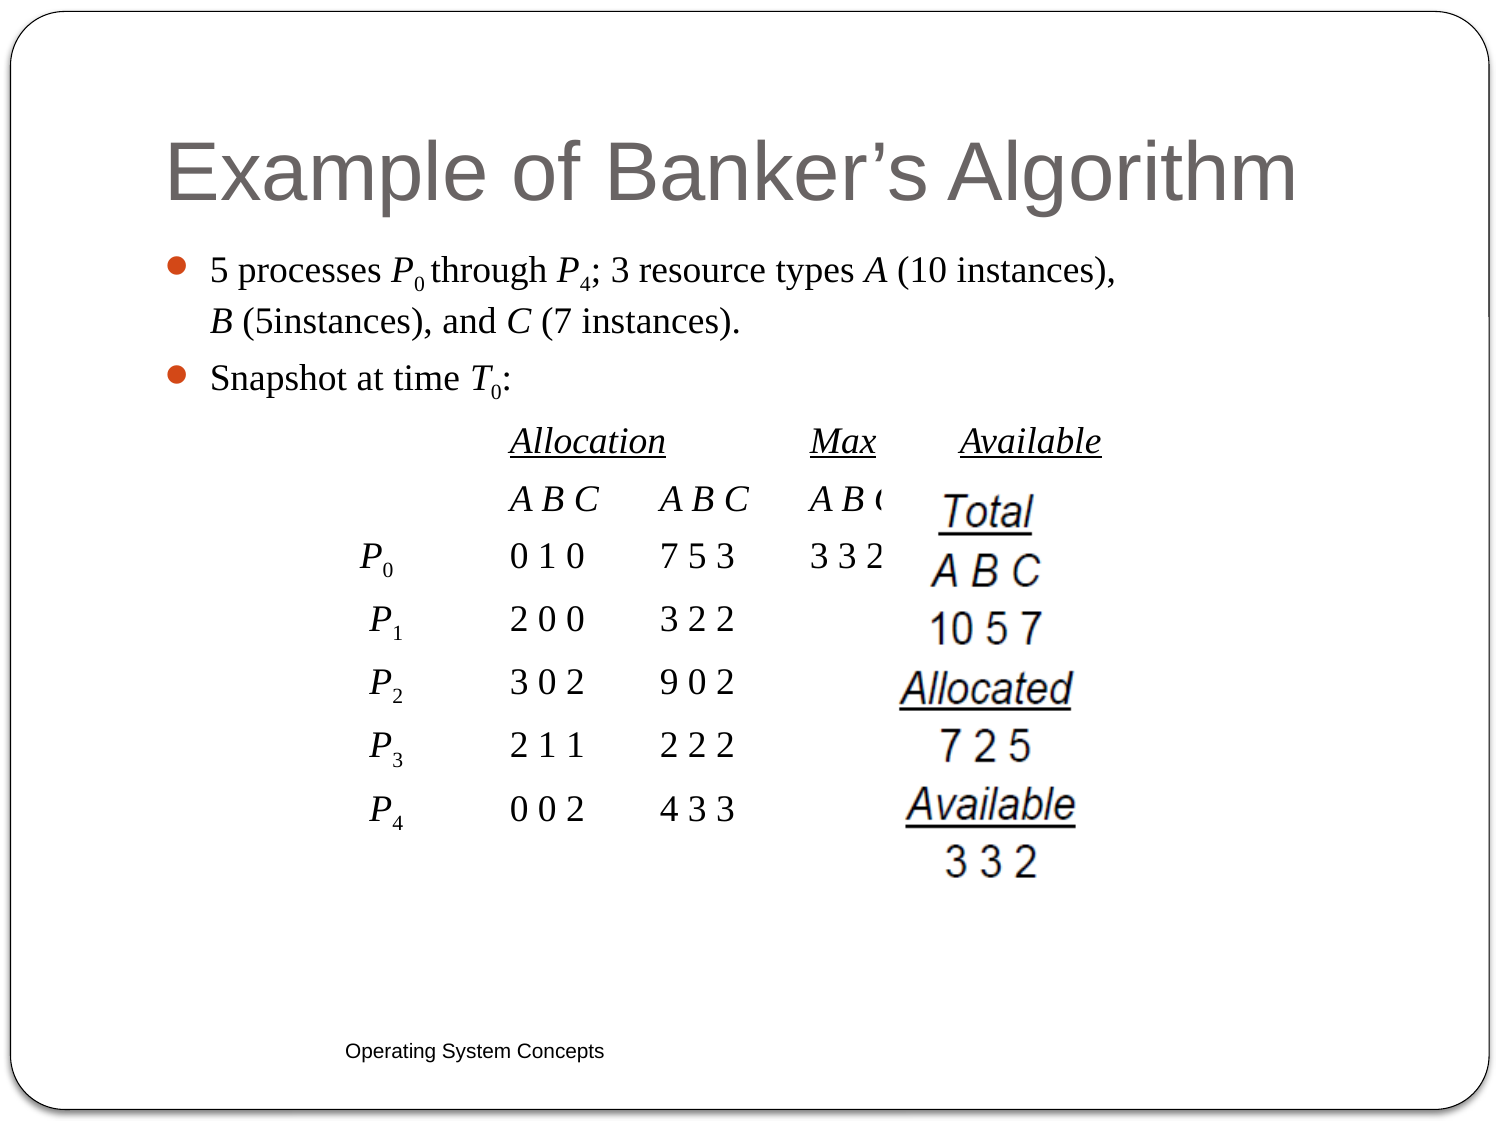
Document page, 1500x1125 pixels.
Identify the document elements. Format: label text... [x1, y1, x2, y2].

footer Operating System Concepts [150, 1012, 800, 1088]
picture [881, 470, 1105, 930]
title Example of Banker’s Algorithm [150, 45, 1425, 233]
list 5 processes P0 through P4; 3 resource types A (10 instances), B (5instances), and C (7 instances). Snapshot at time T0: Allocation Max Available A B C A B C A B C P0 0 1 0 7 5 3 3 3 2 P1 2 0 0 3 2 2 P2 3 0 2 9 0 2 P3 2 1 1 2 2 2 P4 0 0 2 4 3 3 [150, 237, 1425, 988]
